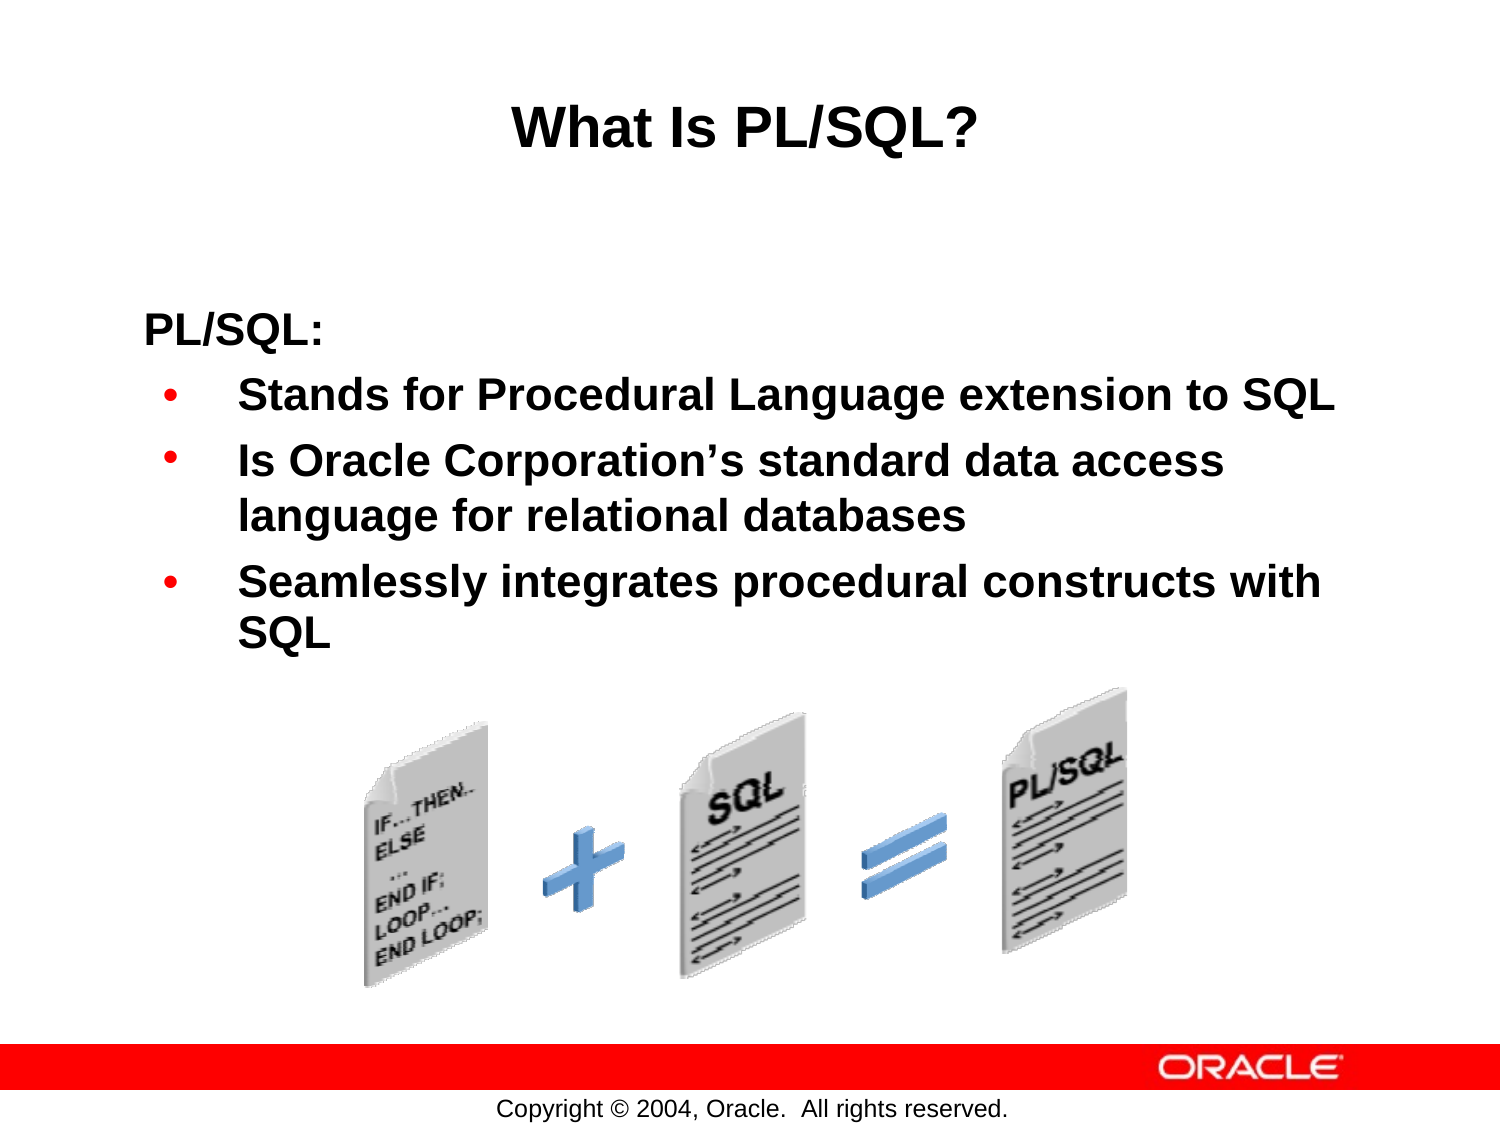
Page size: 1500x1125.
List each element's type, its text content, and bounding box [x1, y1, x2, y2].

text_box • [160, 557, 188, 608]
text_box Seamlessly integrates SQL [235, 557, 729, 663]
text_box PL/SQL: [141, 305, 334, 356]
text_box Stands for Procedural Language extension to SQL Is Oracle Corporation’s standard data access language for relational databases [235, 371, 1347, 542]
text_box [679, 712, 807, 979]
text_box with [1227, 557, 1331, 608]
text_box [861, 812, 947, 841]
text_box [542, 825, 625, 913]
text_box [1001, 687, 1128, 954]
text_box [364, 721, 488, 988]
text_box constructs [980, 557, 1226, 608]
text_box Copyright © 2004, Oracle. All rights reserved. [494, 1094, 1012, 1124]
text_box procedural [730, 557, 979, 608]
text_box What Is PL/SQL? [508, 97, 992, 160]
text_box [861, 841, 947, 900]
text_box [0, 1044, 1500, 1090]
text_box • • [160, 371, 188, 487]
